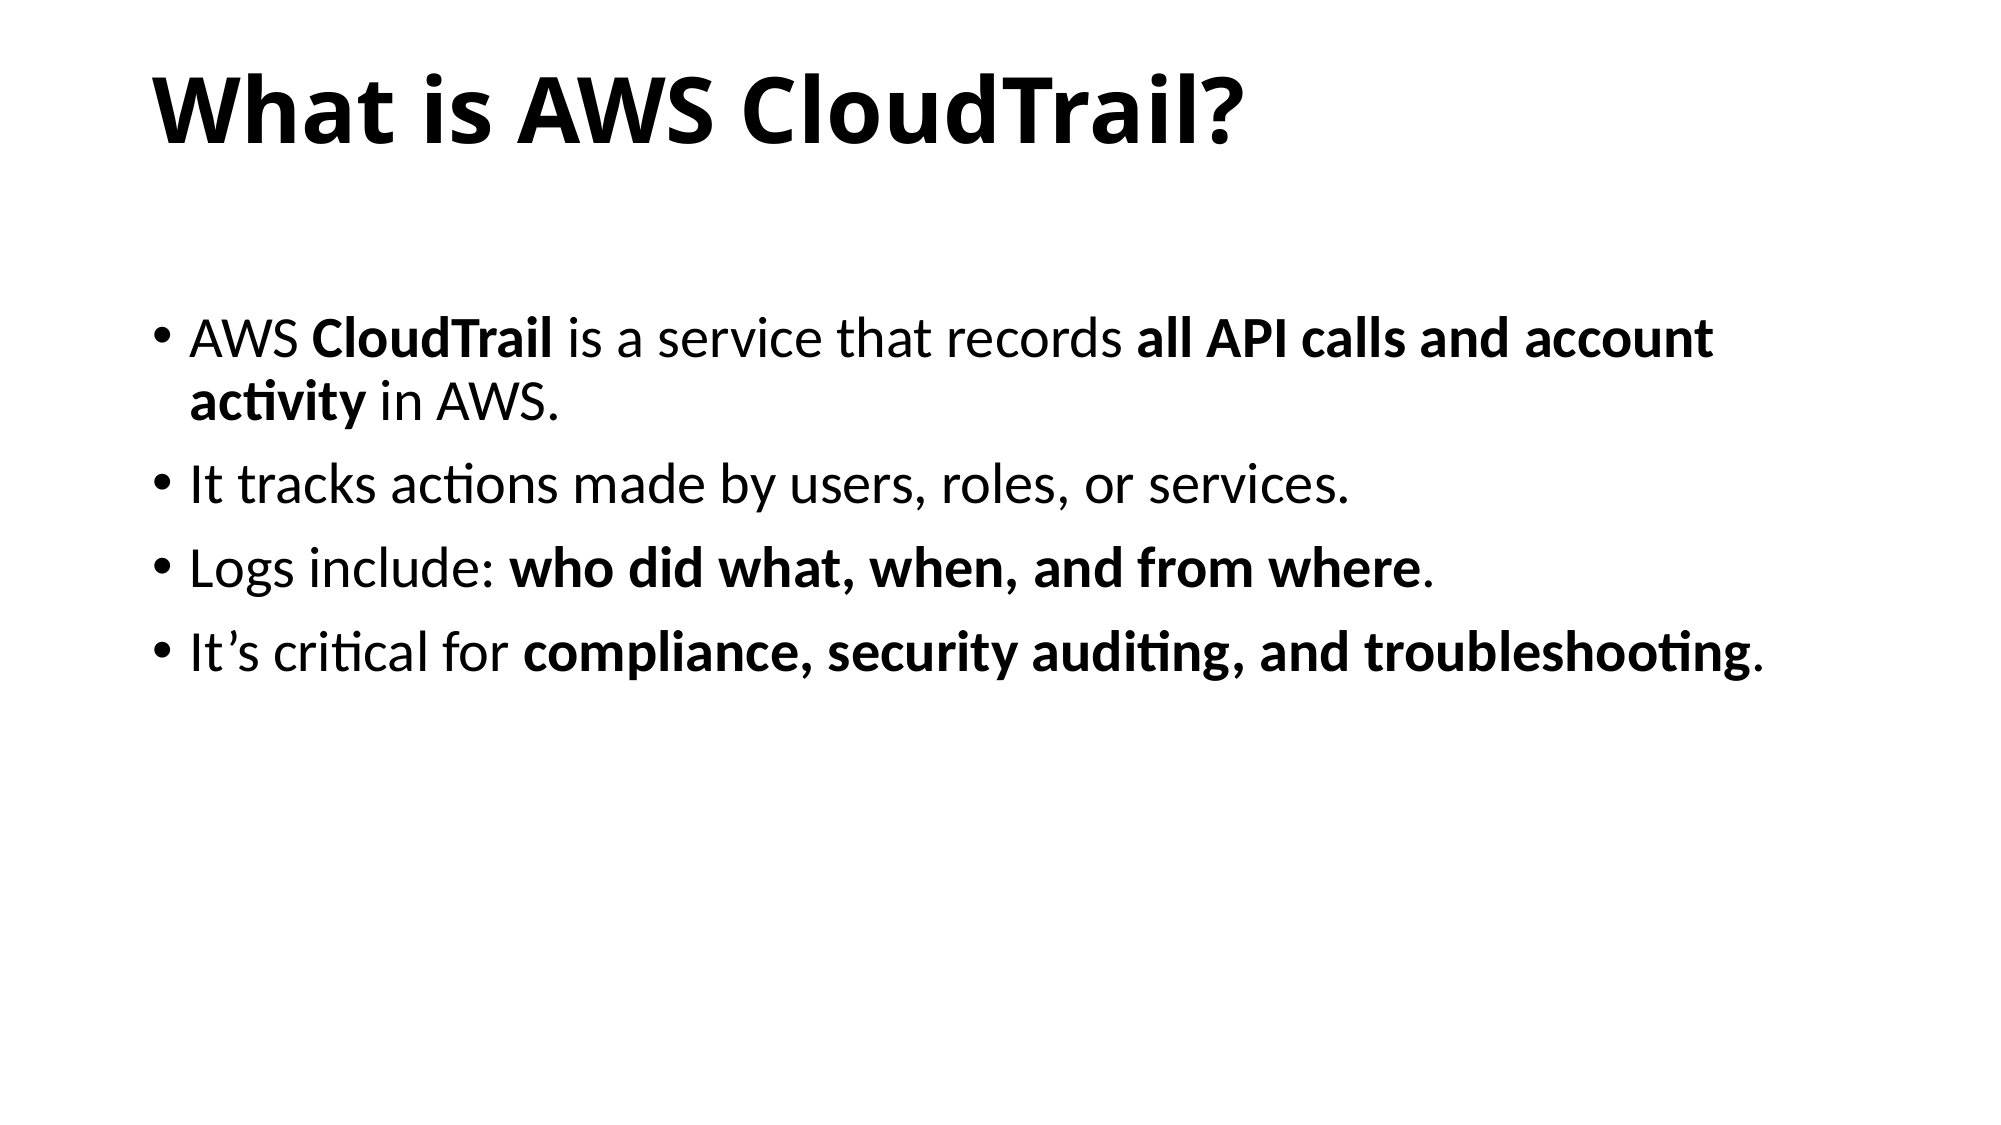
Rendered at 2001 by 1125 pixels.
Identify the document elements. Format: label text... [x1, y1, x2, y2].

title What is AWS CloudTrail? [137, 59, 1863, 278]
list AWS CloudTrail is a service that records all API calls and account activity in AWS. It tracks actions made by users, roles, or services. Logs include: who did what, when, and from where. It’s critical for compliance, security auditing, and troubleshooting. [137, 299, 1863, 1014]
